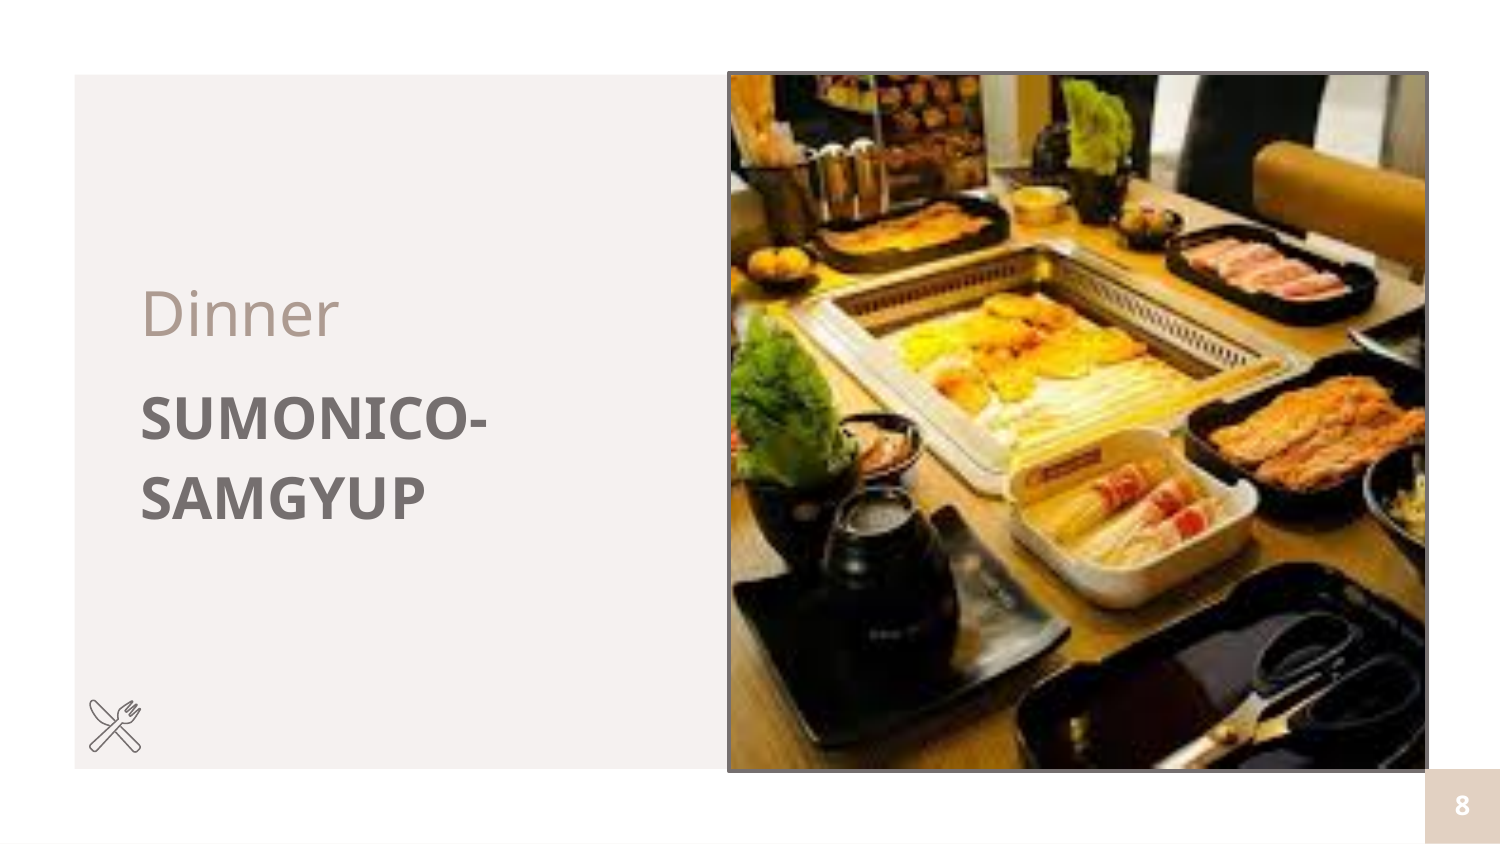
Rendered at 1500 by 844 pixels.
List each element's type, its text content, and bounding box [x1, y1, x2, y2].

slide_number 8 [1425, 769, 1500, 844]
subtitle SUMONICO- SAMGYUP [140, 370, 665, 769]
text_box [89, 700, 141, 753]
picture [730, 74, 1426, 770]
title Dinner [140, 282, 665, 349]
